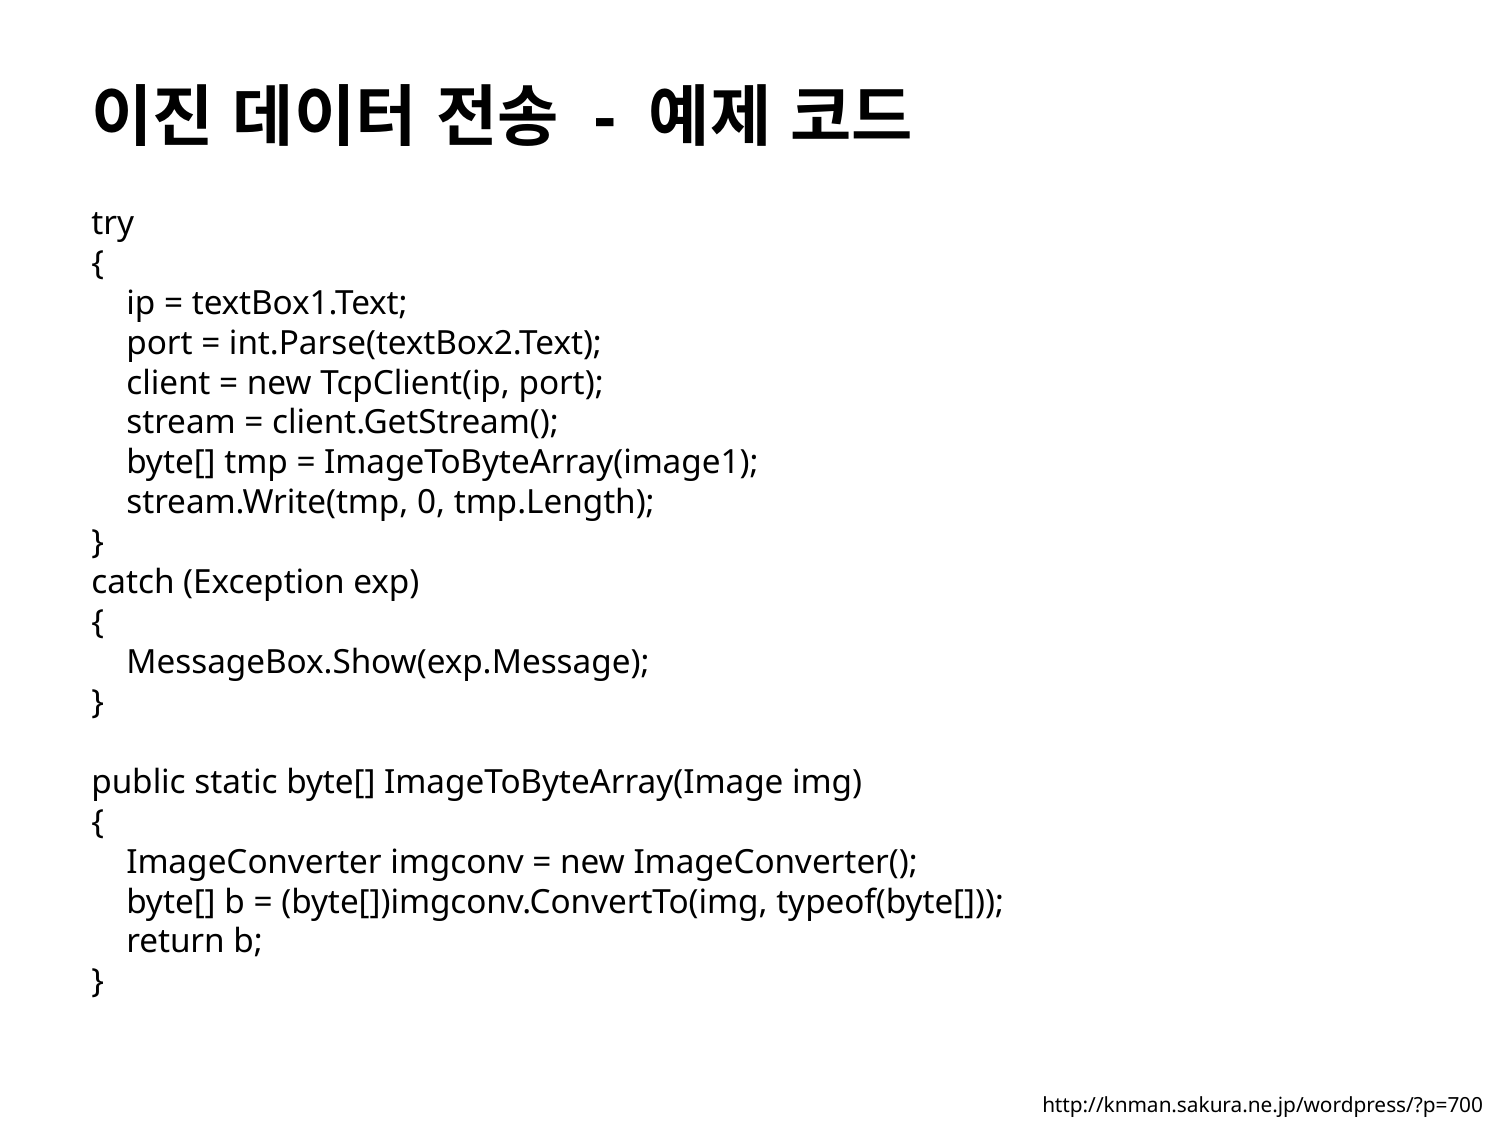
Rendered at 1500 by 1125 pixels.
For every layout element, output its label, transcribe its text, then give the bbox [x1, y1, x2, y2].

text_box http://knman.sakura.ne.jp/wordpress/?p=700 [1027, 1084, 1500, 1124]
text_box 이진 데이터 전송 - 예제 코드 [76, 66, 1329, 161]
text_box try { ip = textBox1.Text; port = int.Parse(textBox2.Text); client = new TcpClient(ip, port); stream = client.GetStream(); byte[] tmp = ImageToByteArray(image1); stream.Write(tmp, 0, tmp.Length); } catch (Exception exp) { MessageBox.Show(exp.Message); } public static byte[] ImageToByteArray(Image img) { ImageConverter imgconv = new ImageConverter(); byte[] b = (byte[])imgconv.ConvertTo(img, typeof(byte[])); return b; } [76, 193, 1270, 1007]
